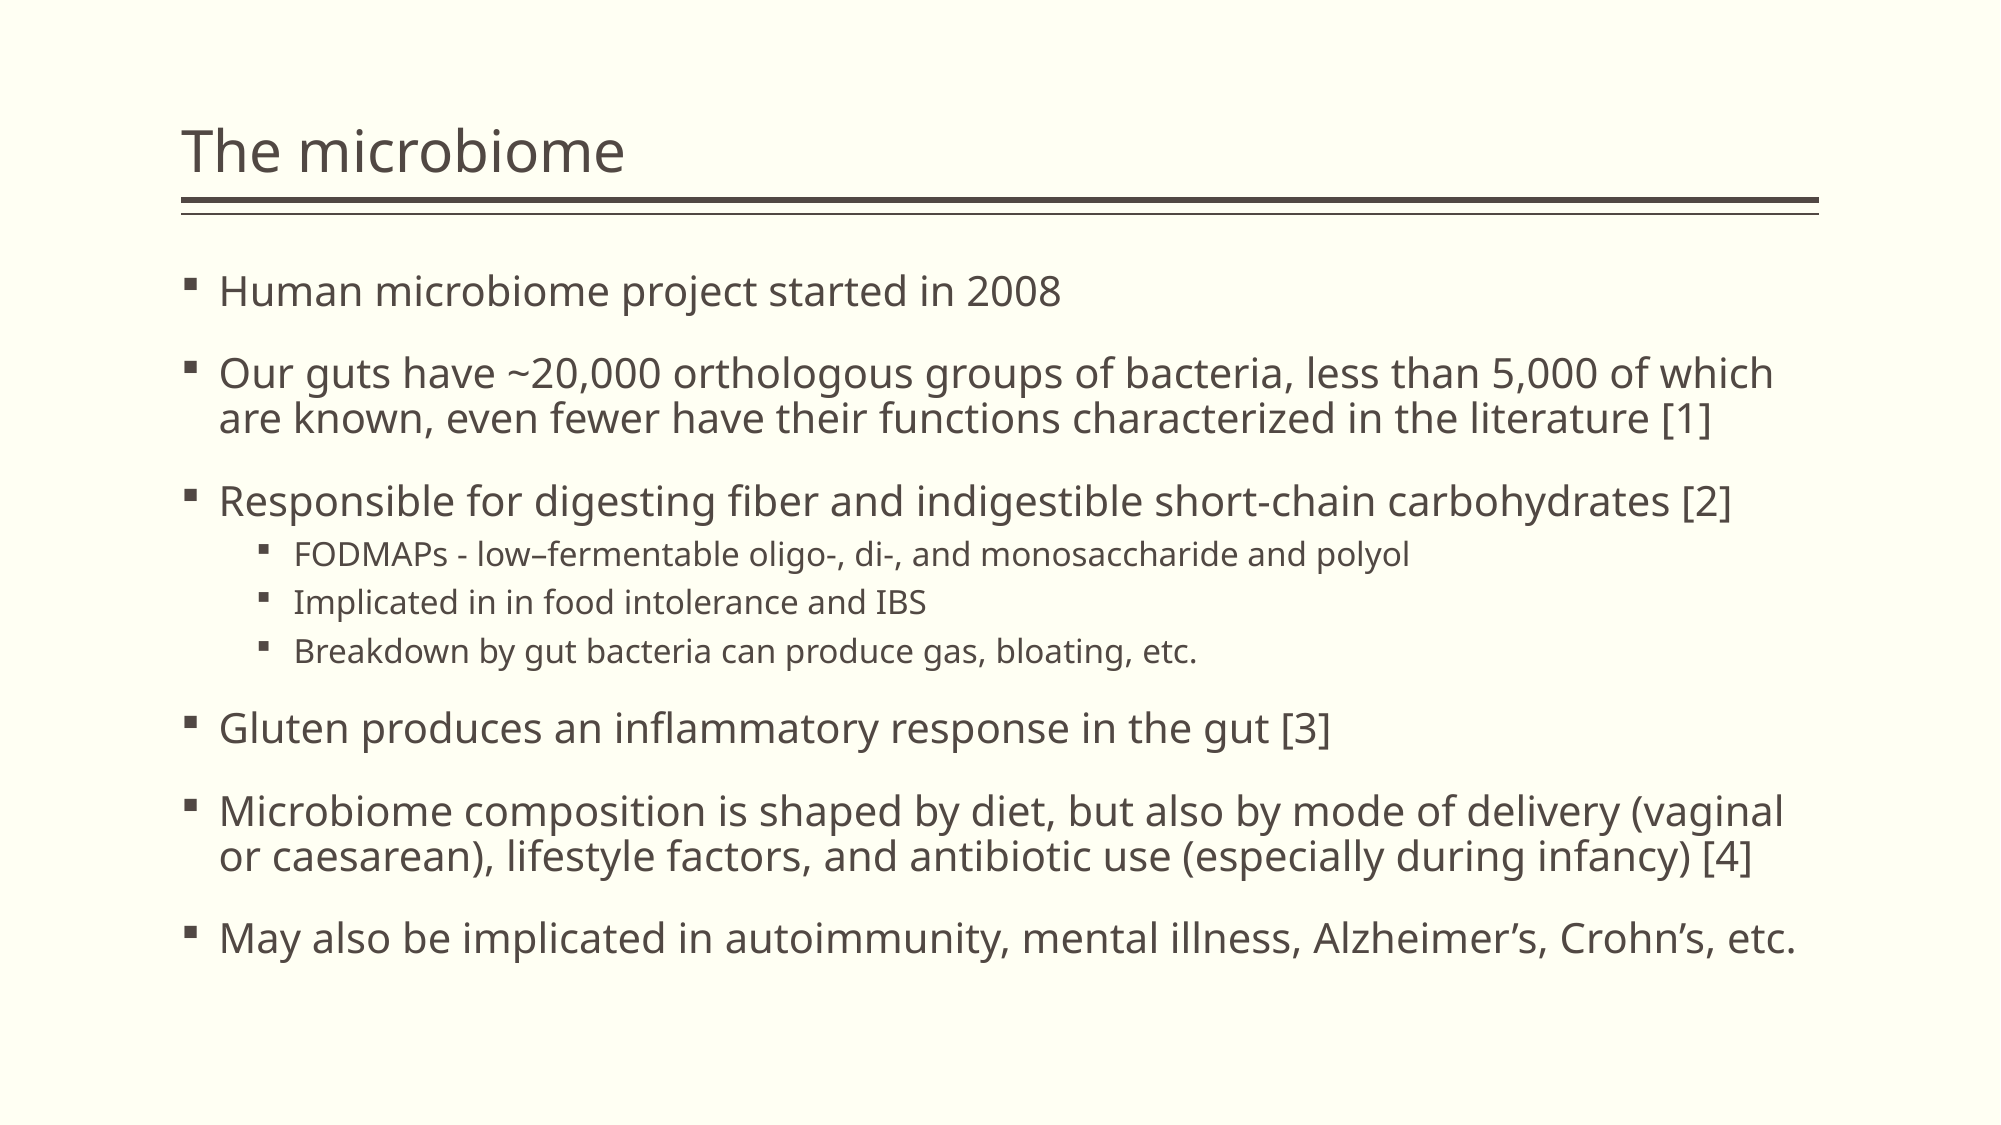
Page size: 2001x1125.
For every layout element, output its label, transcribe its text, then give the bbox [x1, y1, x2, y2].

title The microbiome [181, 12, 1819, 193]
list Human microbiome project started in 2008 Our guts have ~20,000 orthologous groups of bacteria, less than 5,000 of which are known, even fewer have their functions characterized in the literature [1] Responsible for digesting fiber and indigestible short-chain carbohydrates [2] FODMAPs - low–fermentable oligo-, di-, and monosaccharide and polyol Implicated in in food intolerance and IBS Breakdown by gut bacteria can produce gas, bloating, etc. Gluten produces an inflammatory response in the gut [3] Microbiome composition is shaped by diet, but also by mode of delivery (vaginal or caesarean), lifestyle factors, and antibiotic use (especially during infancy) [4] May also be implicated in autoimmunity, mental illness, Alzheimer’s, Crohn’s, etc. [181, 262, 1819, 1013]
